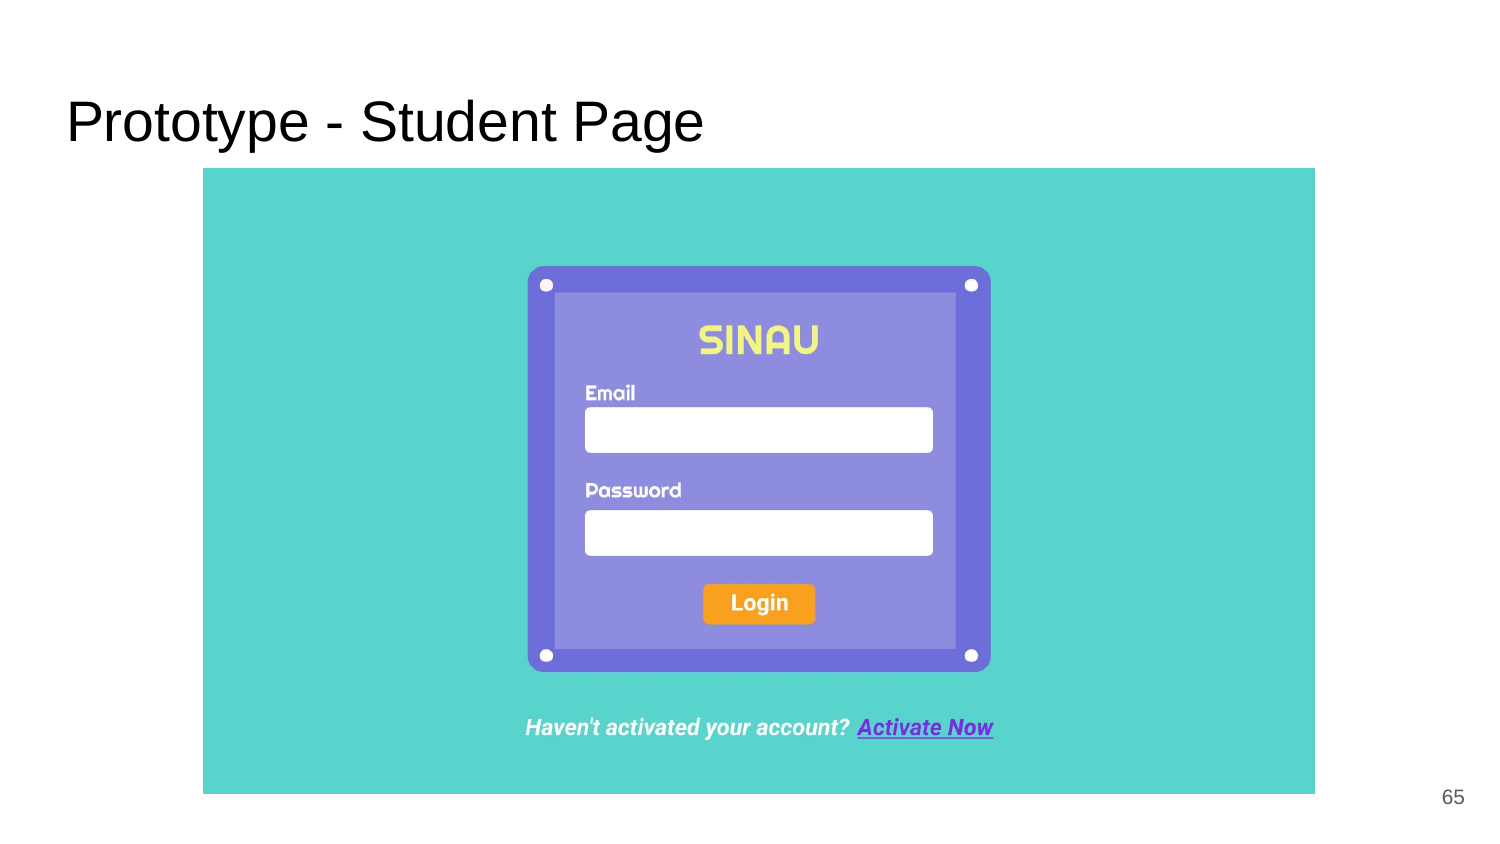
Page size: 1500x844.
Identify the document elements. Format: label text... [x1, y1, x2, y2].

slide_number ‹#› [1389, 764, 1480, 830]
picture [202, 168, 1315, 794]
title Prototype - Student Page [51, 74, 1449, 169]
